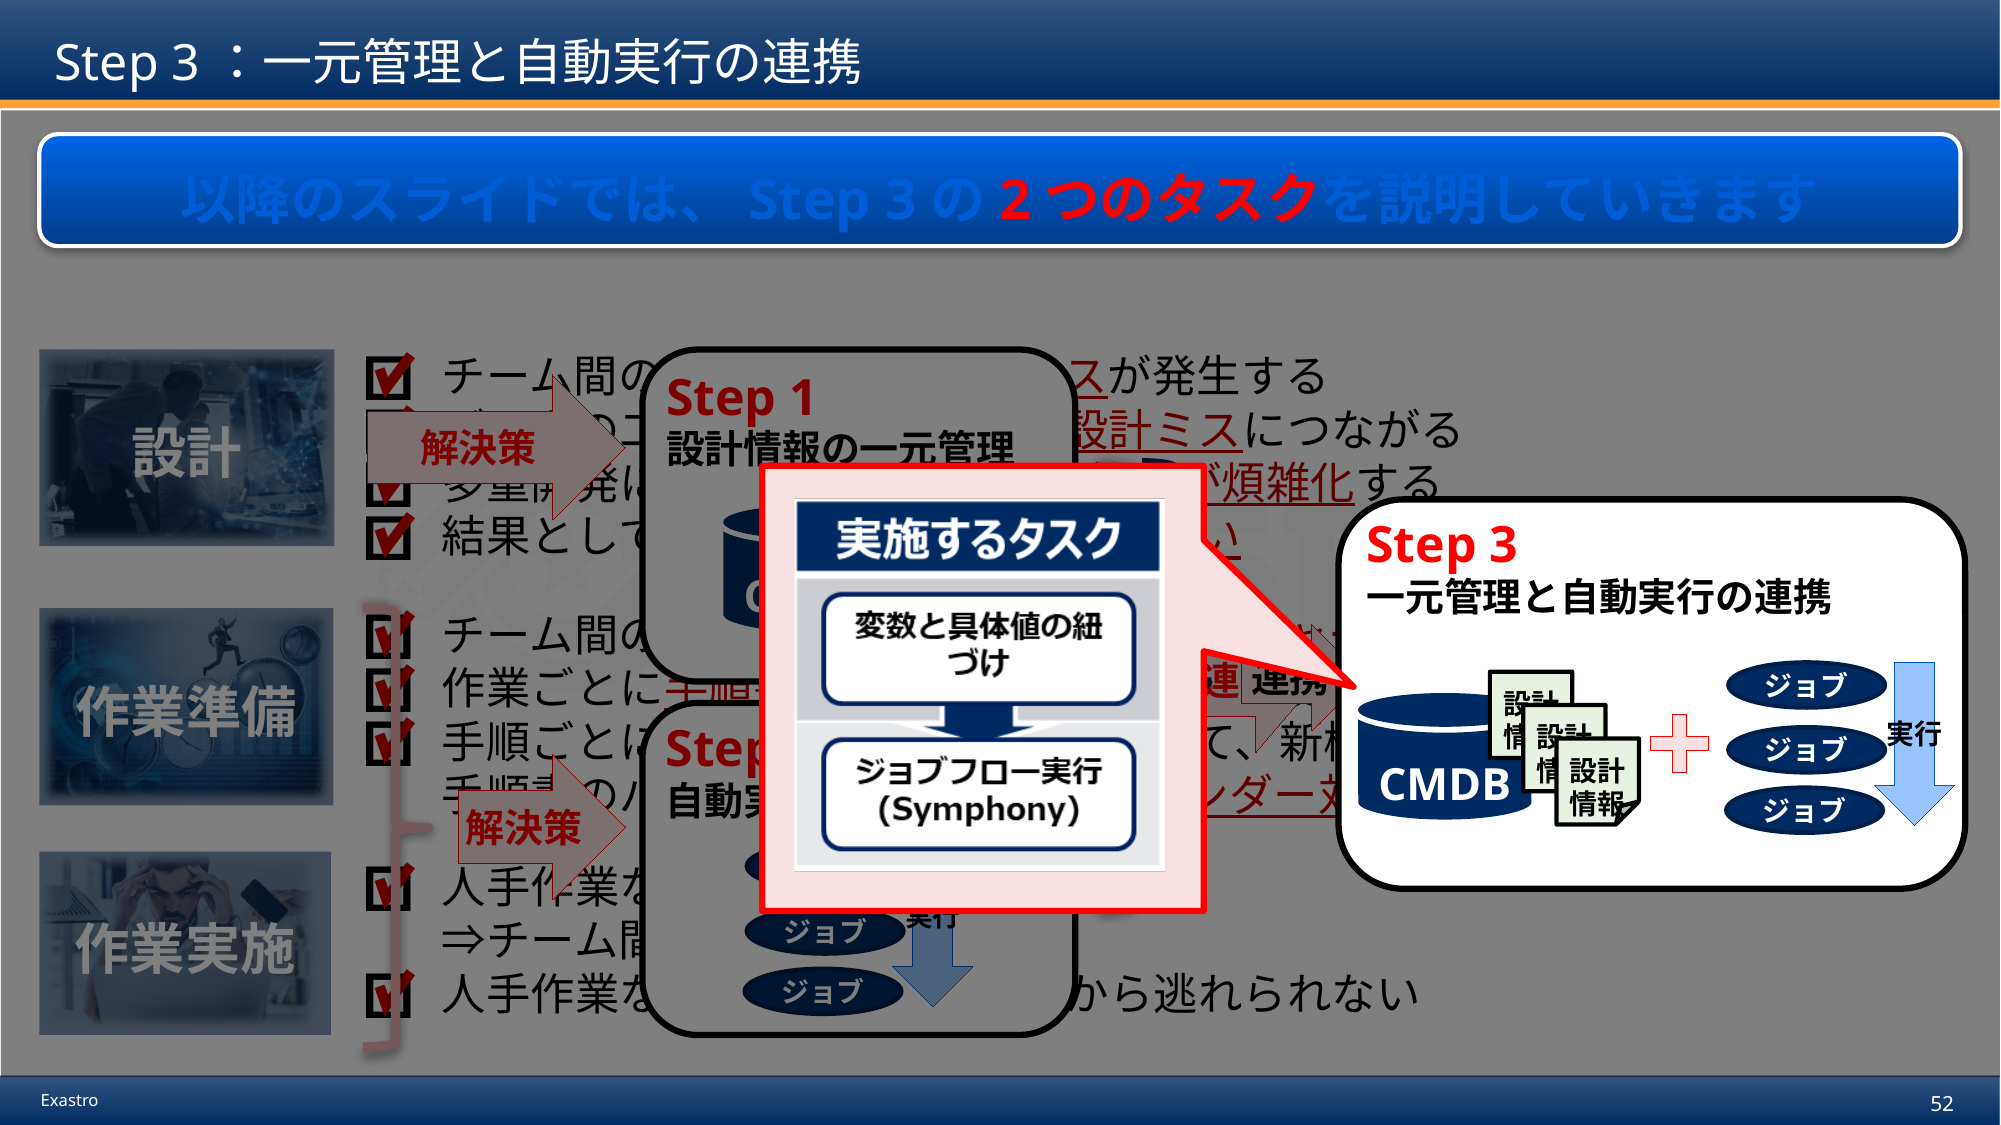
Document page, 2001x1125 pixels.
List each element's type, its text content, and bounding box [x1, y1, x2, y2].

picture [39, 851, 316, 1030]
title Step 3：一元管理と自動実行の連携 [39, 18, 1961, 96]
text_box CMDB [1358, 693, 1487, 727]
text_box ジョブ [1726, 725, 1888, 775]
text_box CMDB [1358, 719, 1532, 820]
picture [0, 0, 2000, 110]
text_box 設計 情報 [1487, 669, 1575, 761]
text_box 以降のスライドでは、Step 3の2つのタスクを説明していきます [39, 134, 1961, 247]
text_box 実行 [1874, 662, 1955, 826]
text_box [760, 463, 1356, 914]
text_box [0, 110, 2000, 1078]
text_box ジョブ [1726, 660, 1888, 710]
text_box Step 3 一元管理と自動実行の連携 [1351, 505, 1847, 627]
text_box ジョブ [1724, 785, 1886, 835]
picture [0, 1078, 2000, 1125]
text_box 設計 情報 [1521, 702, 1608, 794]
text_box [1338, 499, 1966, 889]
picture [39, 349, 335, 547]
picture [794, 495, 1170, 875]
picture [39, 607, 332, 805]
text_box 設計 情報 [1554, 736, 1642, 827]
text_box [1650, 714, 1709, 773]
